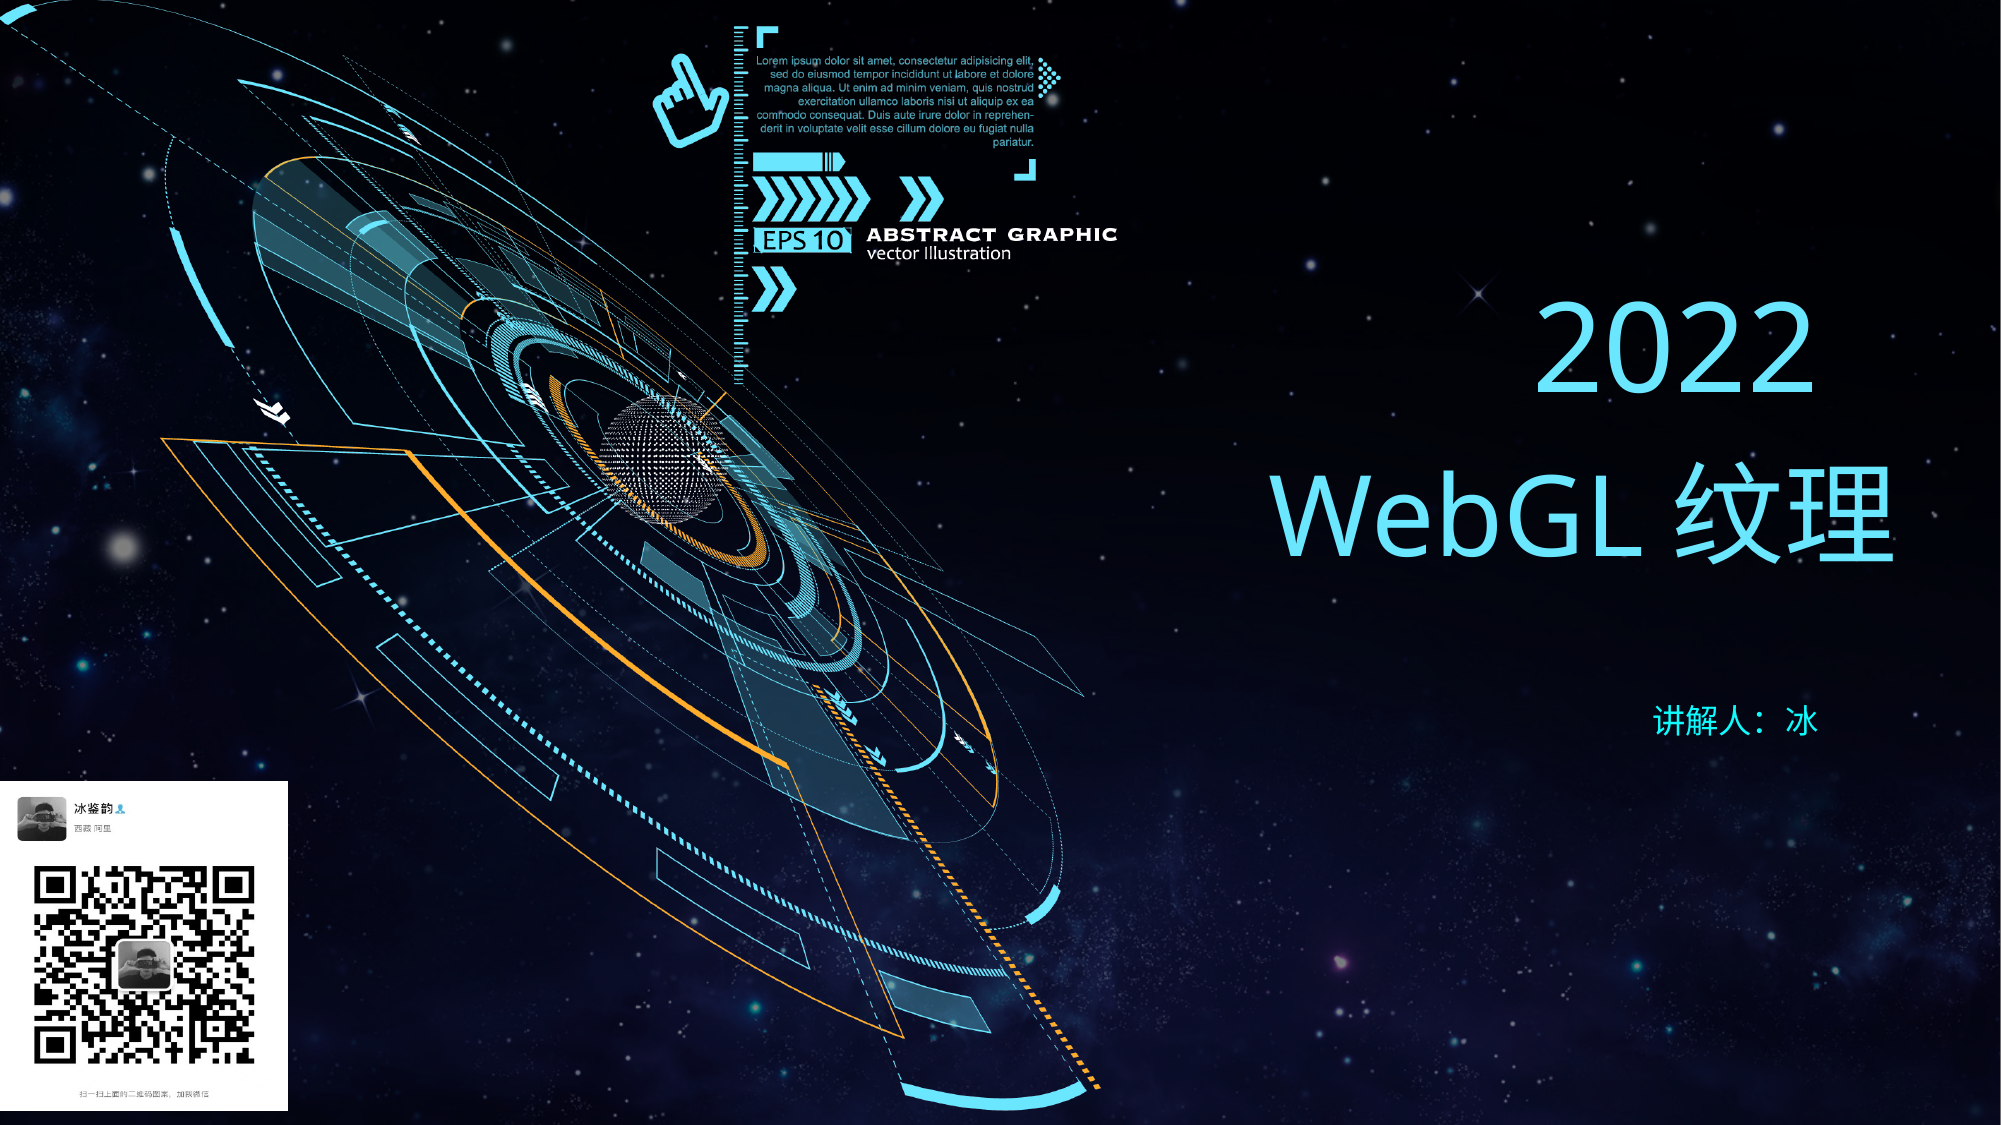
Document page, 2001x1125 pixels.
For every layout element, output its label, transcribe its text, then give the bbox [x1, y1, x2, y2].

picture [0, 0, 2001, 1125]
text_box 2022 [1452, 260, 1834, 426]
text_box WebGL纹理 [1117, 436, 1912, 587]
text_box 讲解人：冰 [1534, 693, 1834, 748]
